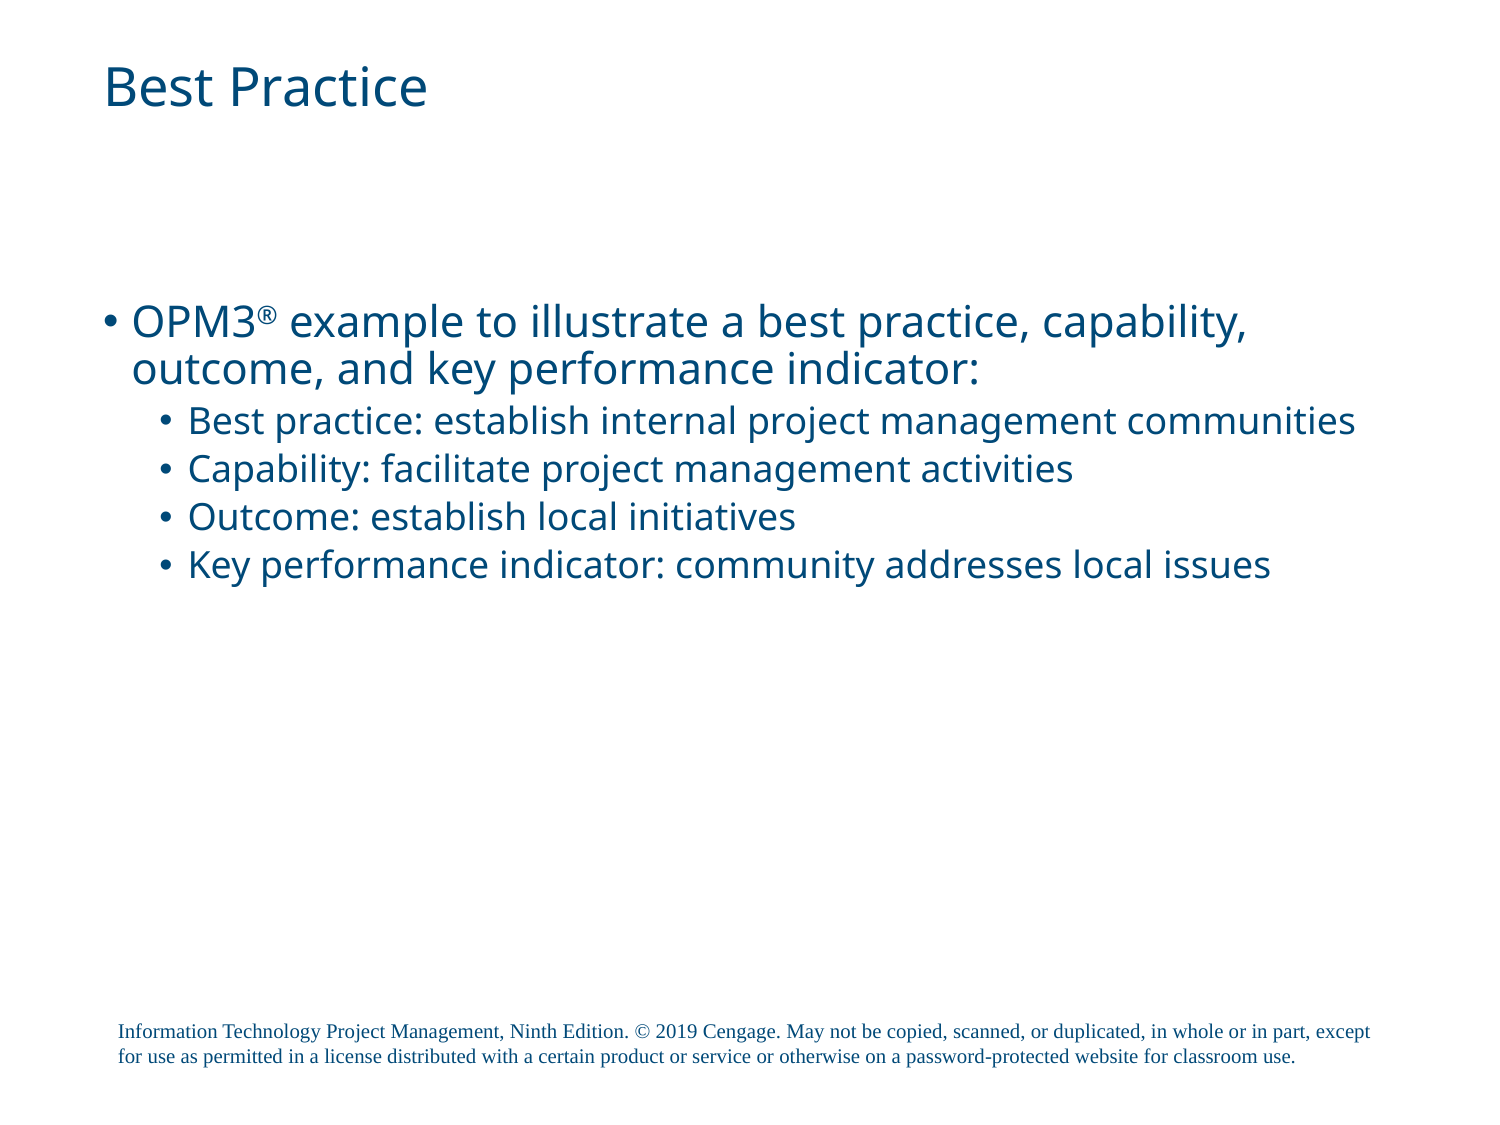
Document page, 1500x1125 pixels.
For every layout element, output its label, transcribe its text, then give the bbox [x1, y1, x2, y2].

footer Information Technology Project Management, Ninth Edition. © 2019 Cengage. May not be copied, scanned, or duplicated, in whole or in part, except for use as permitted in a license distributed with a certain product or service or otherwise on a password-protected website for classroom use. [103, 1009, 1397, 1070]
title Best Practice [103, 59, 1397, 278]
list OPM3® example to illustrate a best practice, capability, outcome, and key performance indicator: Best practice: establish internal project management communities Capability: facilitate project management activities Outcome: establish local initiatives Key performance indicator: community addresses local issues [103, 299, 1397, 1009]
